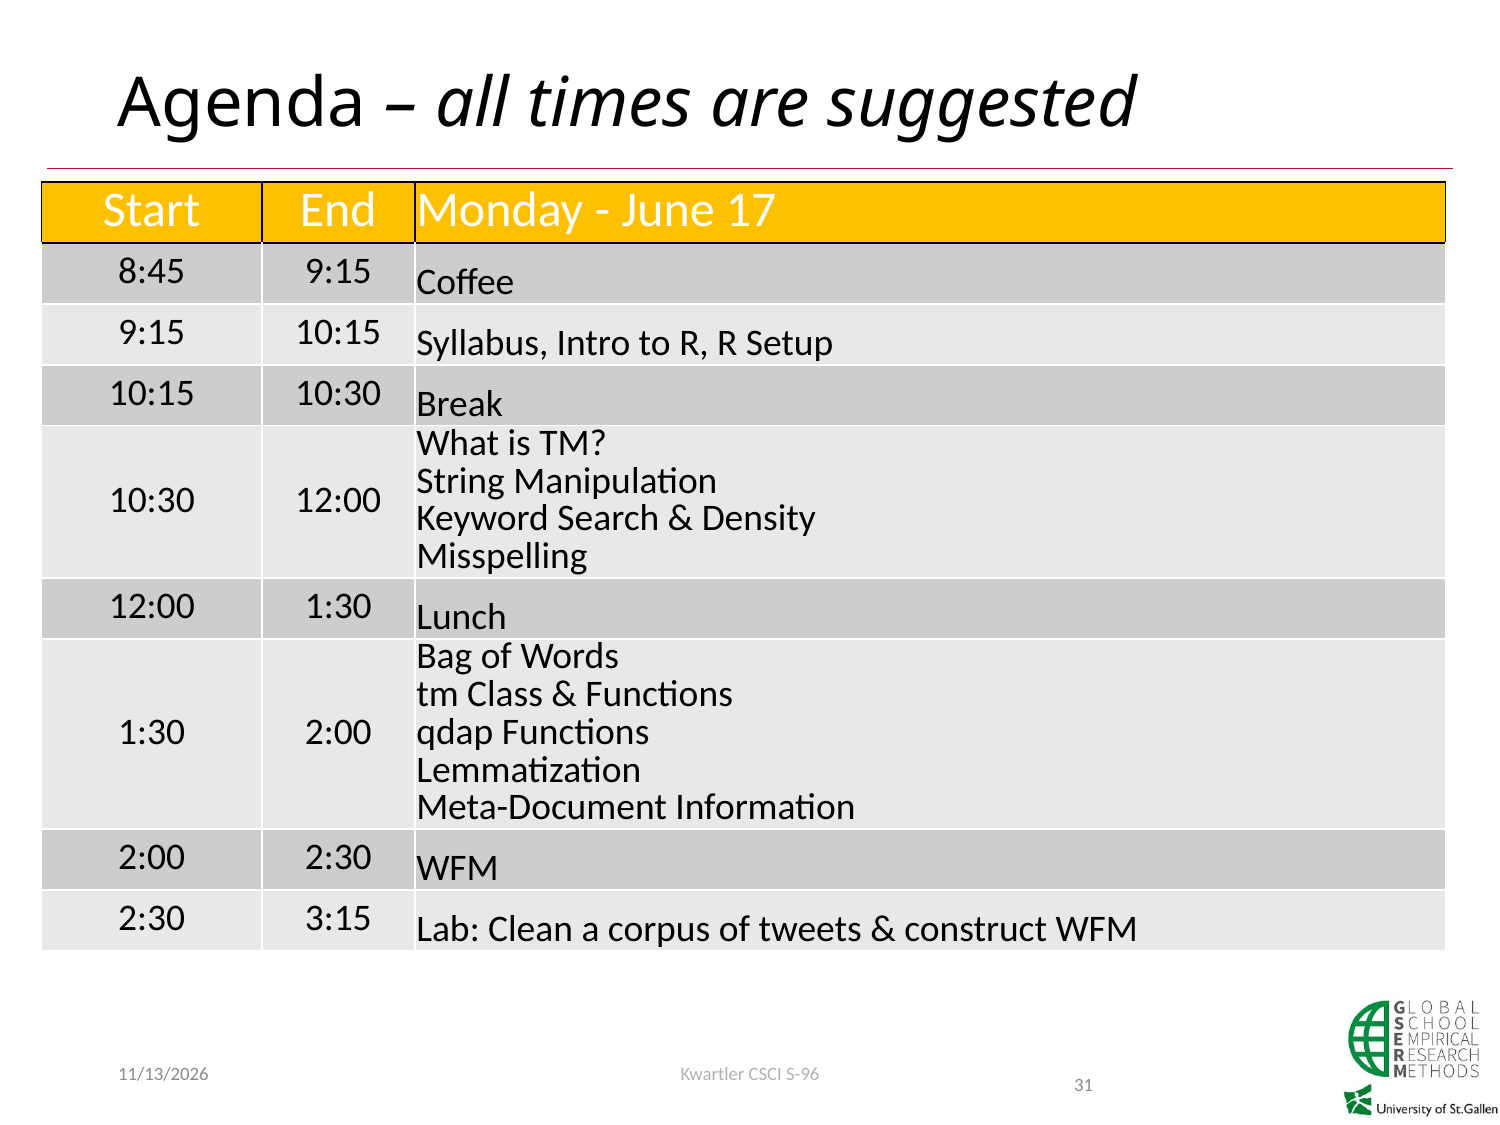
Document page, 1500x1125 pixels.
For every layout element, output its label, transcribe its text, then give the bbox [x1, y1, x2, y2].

table_cell 1:30 [42, 640, 261, 828]
table_cell Bag of Words tm Class & Functions qdap Functions Lemmatization Meta-Document Information [416, 640, 1445, 828]
picture [1342, 992, 1500, 1125]
table_cell Lunch [416, 579, 1445, 638]
table_cell 3:15 [263, 891, 414, 950]
table_cell 10:30 [42, 426, 261, 577]
table_cell 9:15 [263, 244, 414, 303]
table_cell WFM [416, 830, 1445, 889]
table_cell 10:15 [42, 366, 261, 425]
table_cell What is TM? String Manipulation Keyword Search & Density Misspelling [416, 426, 1445, 577]
table_cell Break [416, 366, 1445, 425]
table_cell Coffee [416, 244, 1445, 303]
table_cell 10:30 [263, 366, 414, 425]
slide_number 31 [1059, 1042, 1200, 1103]
table_cell 2:30 [263, 830, 414, 889]
table_cell 8:45 [42, 244, 261, 303]
table_header Start [42, 183, 261, 242]
table_cell 2:00 [42, 830, 261, 889]
table_cell 1:30 [263, 579, 414, 638]
table_cell 10:15 [263, 305, 414, 364]
table_cell Syllabus, Intro to R, R Setup [416, 305, 1445, 364]
table_header End [263, 183, 414, 242]
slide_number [103, 1042, 441, 1103]
table_header Monday - June 17 [416, 183, 1445, 242]
table_cell Lab: Clean a corpus of tweets & construct WFM [416, 891, 1445, 950]
table_cell 12:00 [42, 579, 261, 638]
table_cell 2:30 [42, 891, 261, 950]
title Agenda – all times are suggested [103, 59, 1397, 157]
table_cell 12:00 [263, 426, 414, 577]
table_cell 2:00 [263, 640, 414, 828]
footer Kwartler CSCI S-96 [496, 1042, 1004, 1103]
table_cell 9:15 [42, 305, 261, 364]
